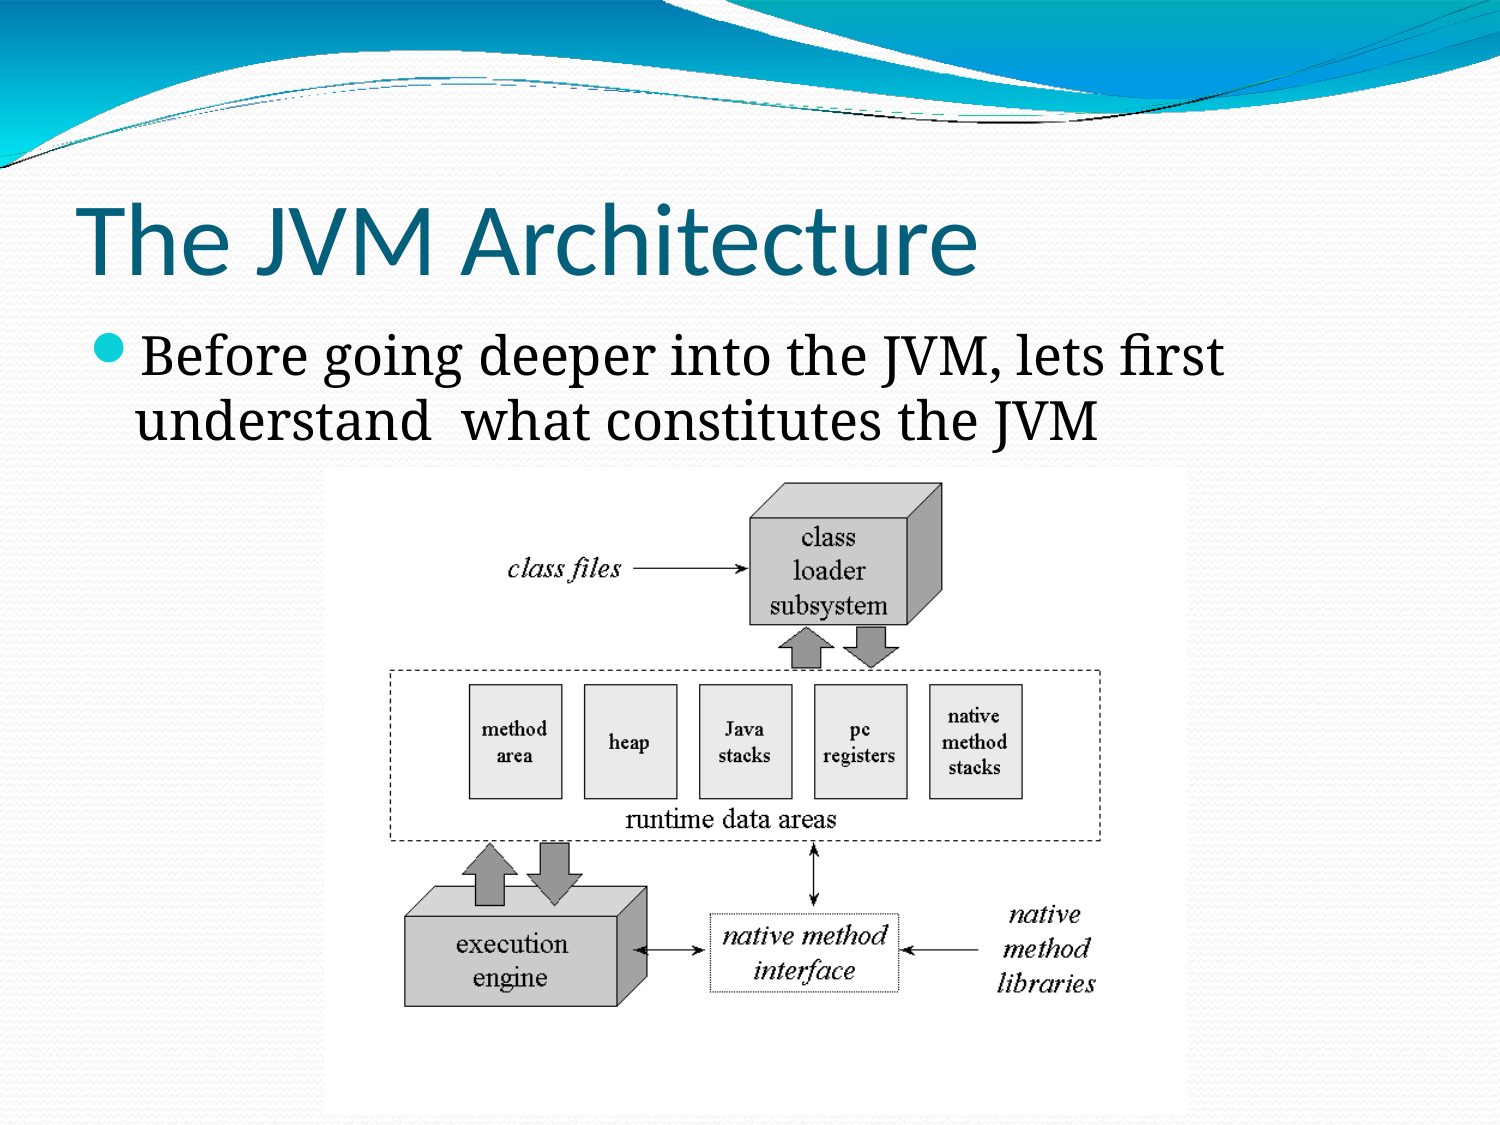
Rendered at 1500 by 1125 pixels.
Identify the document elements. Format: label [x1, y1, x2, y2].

picture [324, 467, 1188, 1115]
text_box [0, 0, 1500, 1125]
